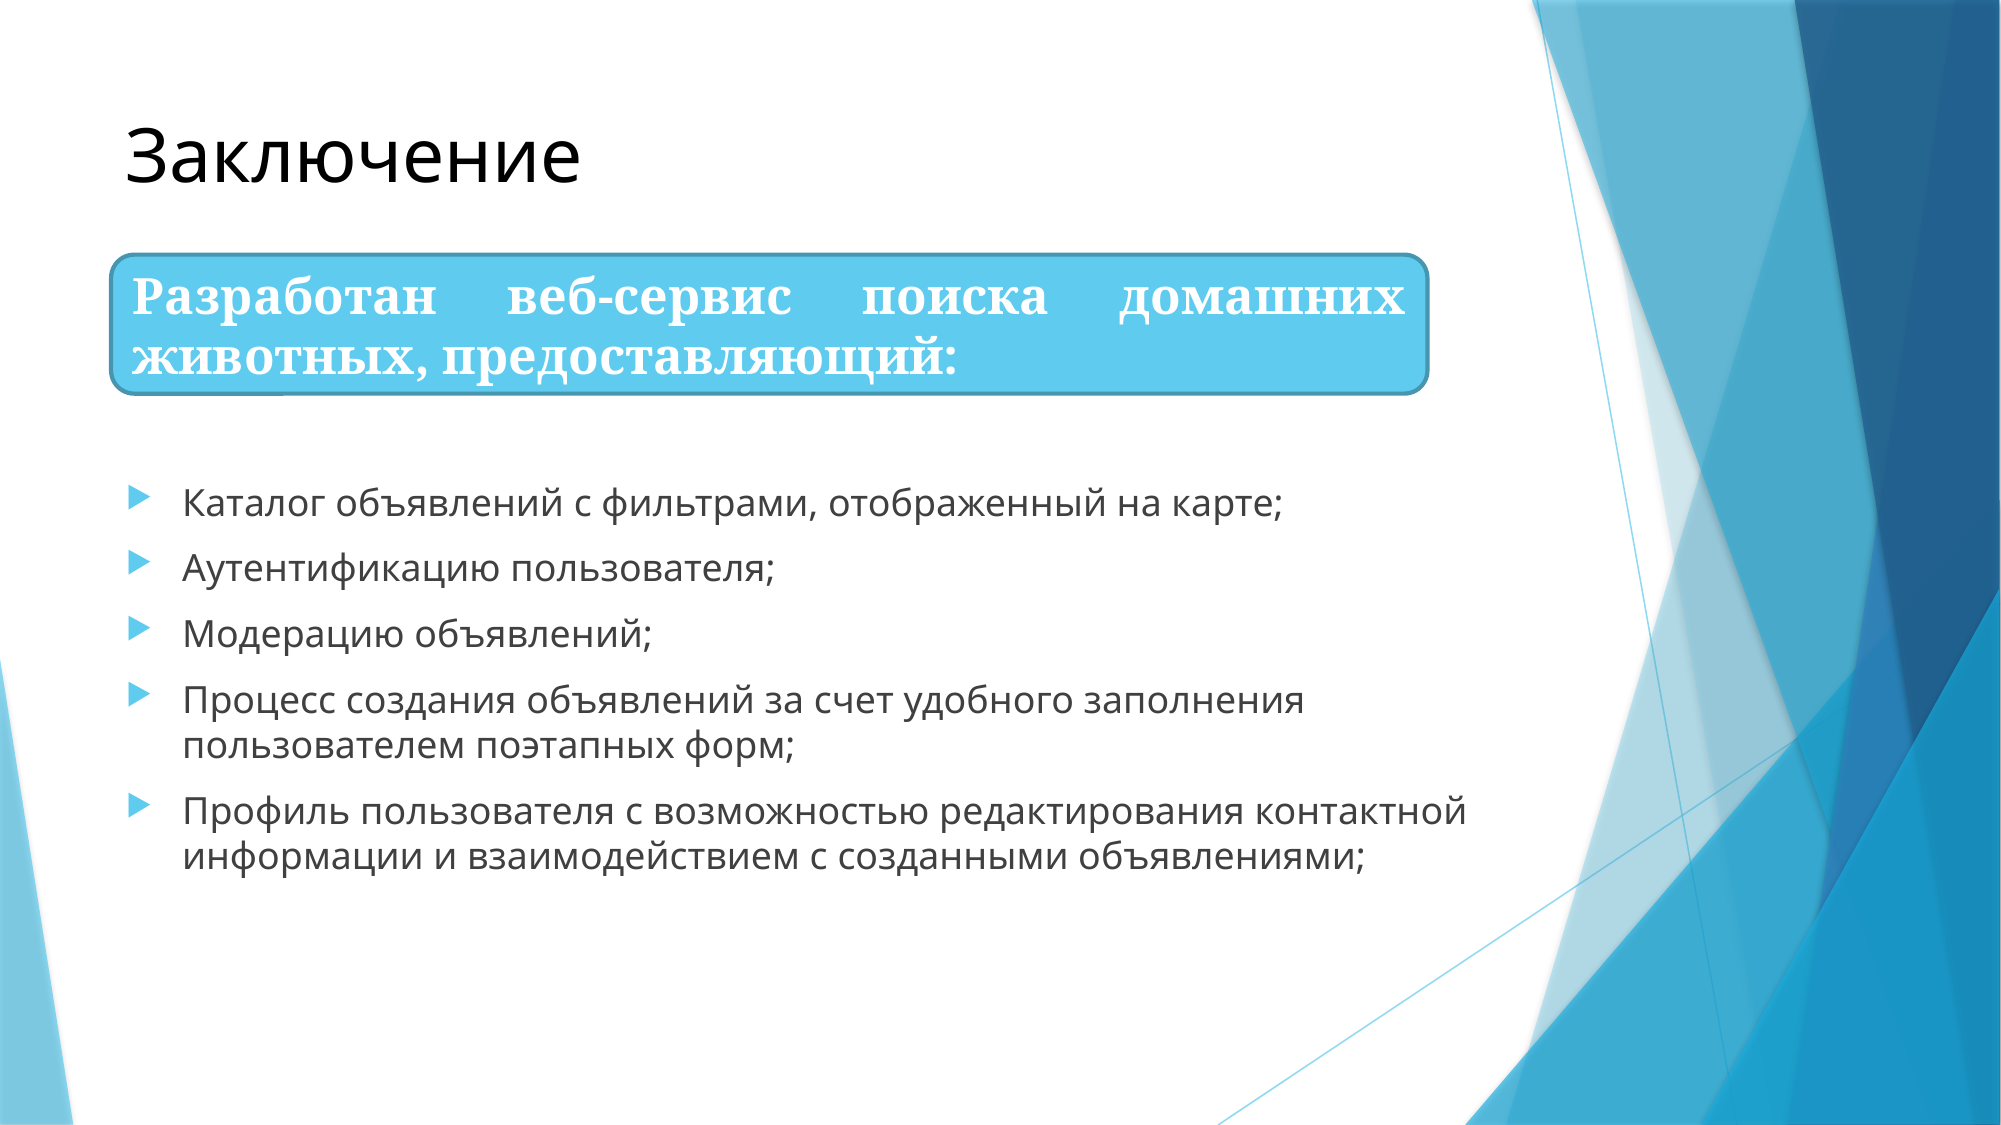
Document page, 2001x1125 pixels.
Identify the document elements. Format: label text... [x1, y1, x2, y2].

title Заключение [111, 99, 1522, 317]
list Каталог объявлений с фильтрами, отображенный на карте; Аутентификацию пользователя; Модерацию объявлений; Процесс создания объявлений за счет удобного заполнения пользователем поэтапных форм; Профиль пользователя с возможностью редактирования контактной информации и взаимодействием с созданными объявлениями; [111, 471, 1522, 1068]
text_box Разработан веб-сервис поиска домашних животных, предоставляющий: [111, 254, 1428, 394]
